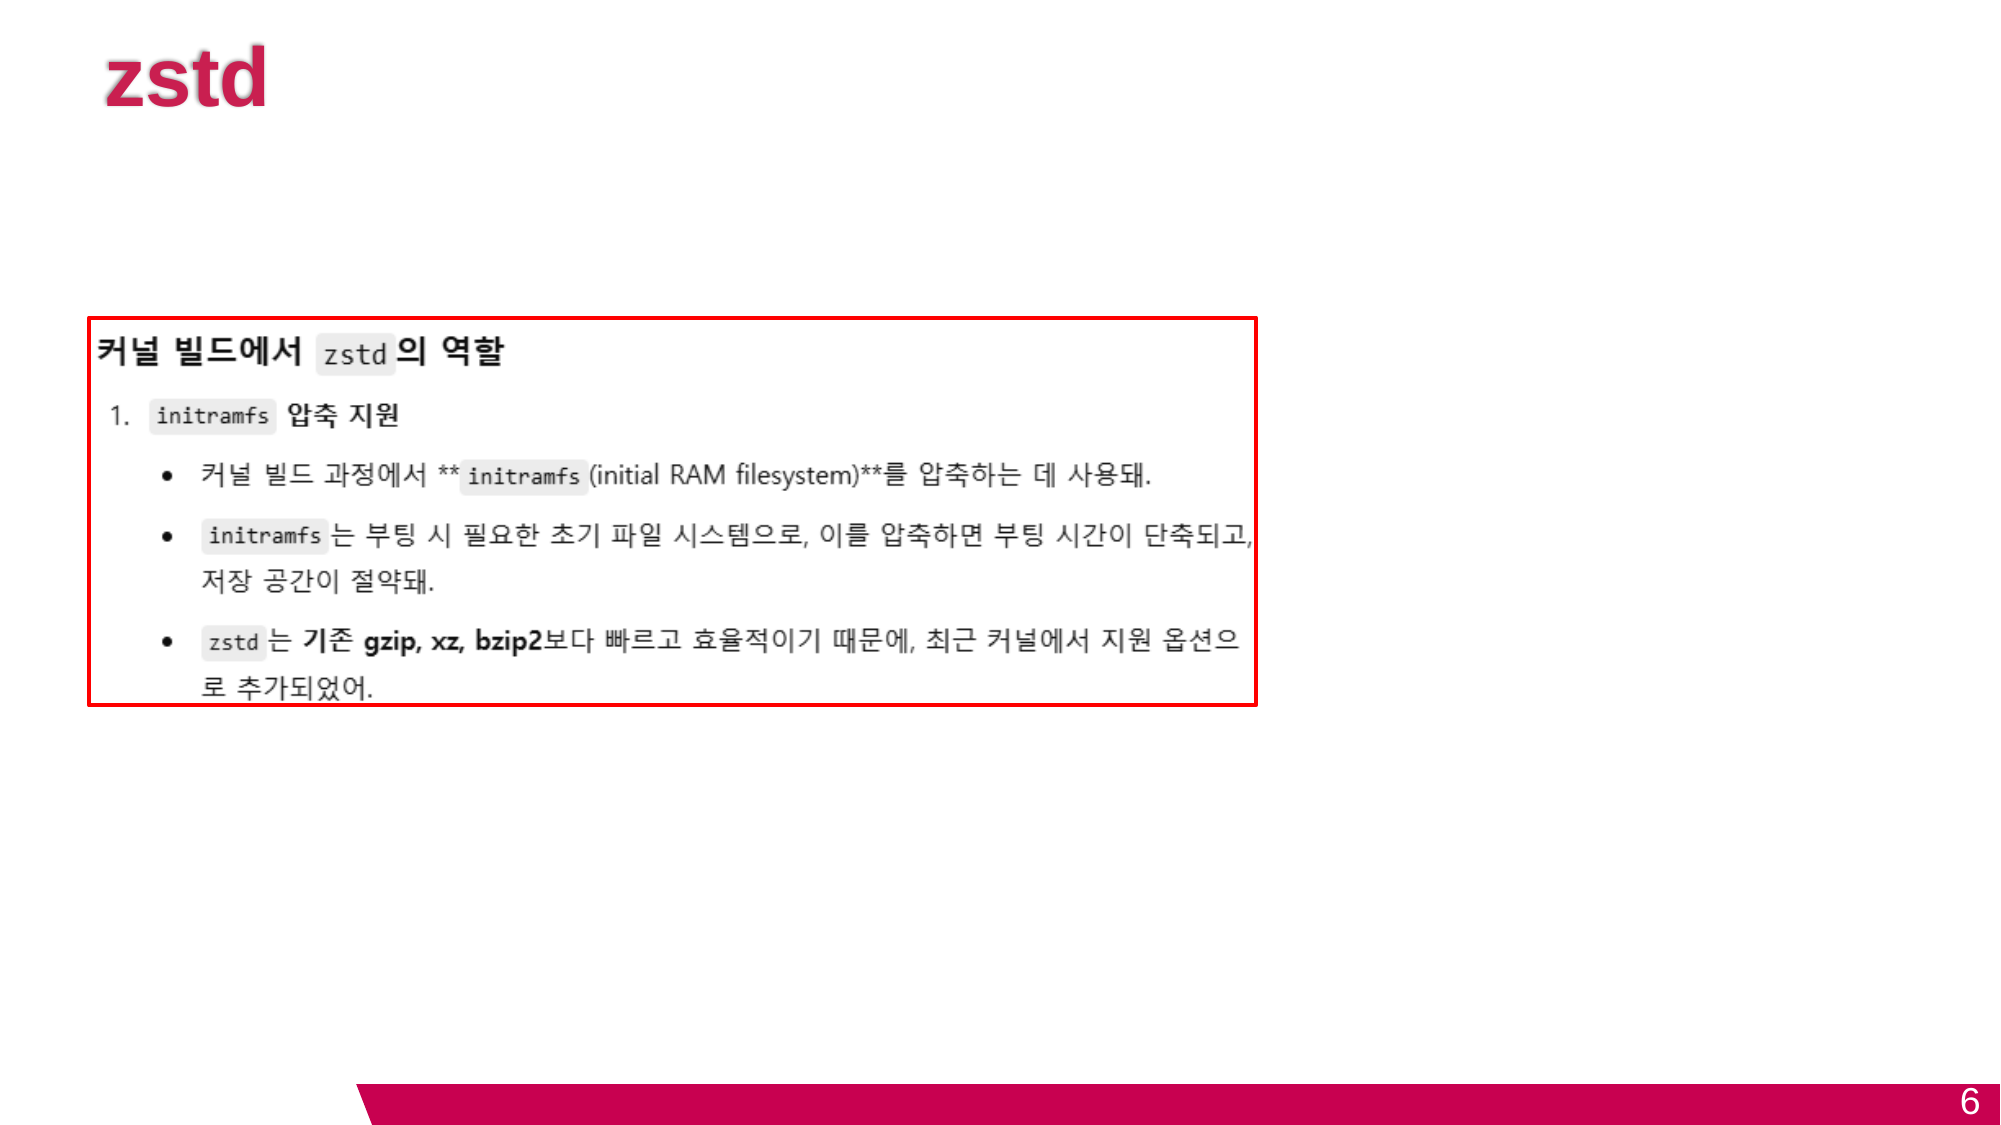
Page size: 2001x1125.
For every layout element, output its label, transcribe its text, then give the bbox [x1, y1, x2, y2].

title zstd [89, 19, 1473, 124]
slide_number 6 [1872, 1069, 1996, 1125]
picture [88, 317, 1257, 706]
